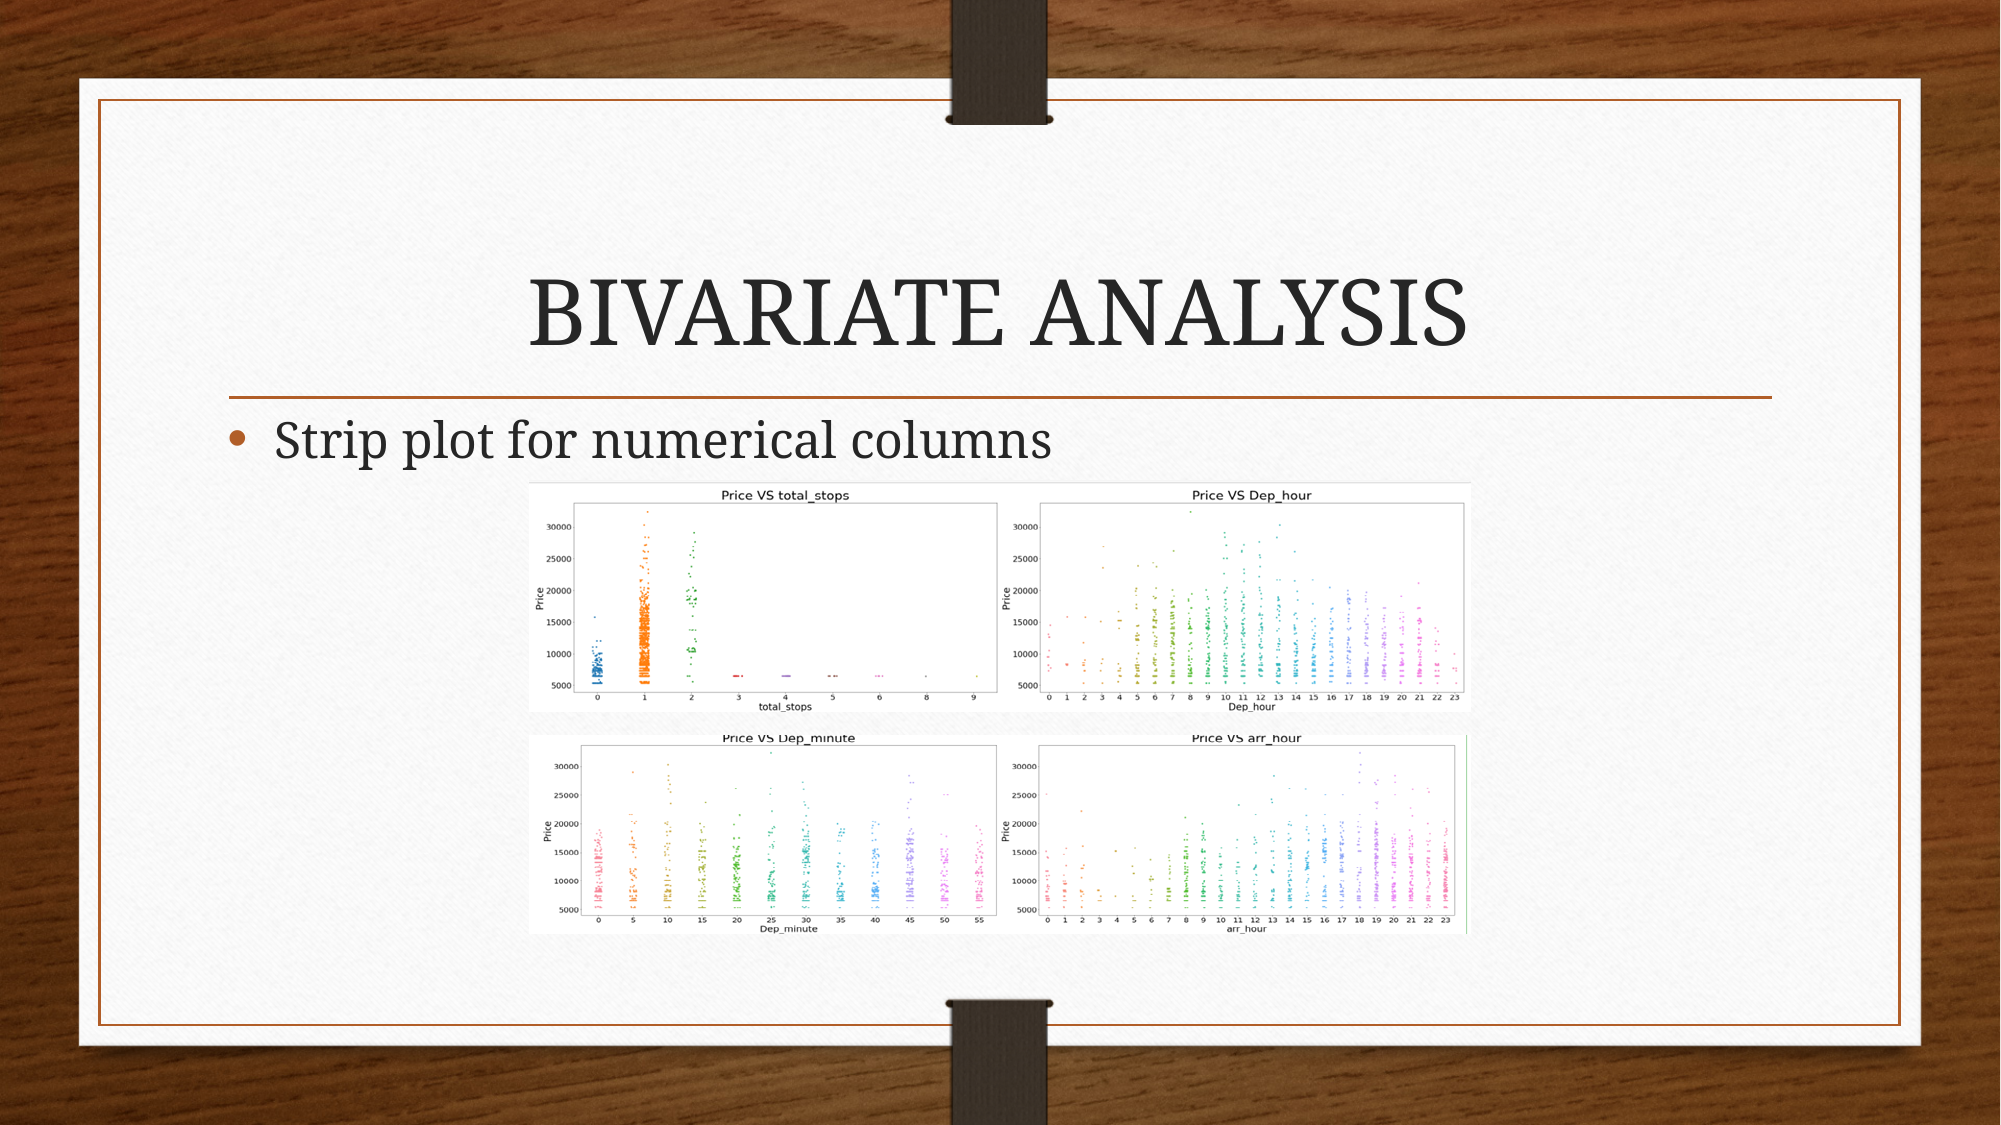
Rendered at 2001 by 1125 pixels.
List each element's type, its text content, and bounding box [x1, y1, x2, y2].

list Strip plot for numerical columns [212, 400, 1788, 964]
picture [0, 0, 948, 1125]
title BIVARIATE ANALYSIS [212, 161, 1788, 400]
picture [101, 0, 2001, 1125]
